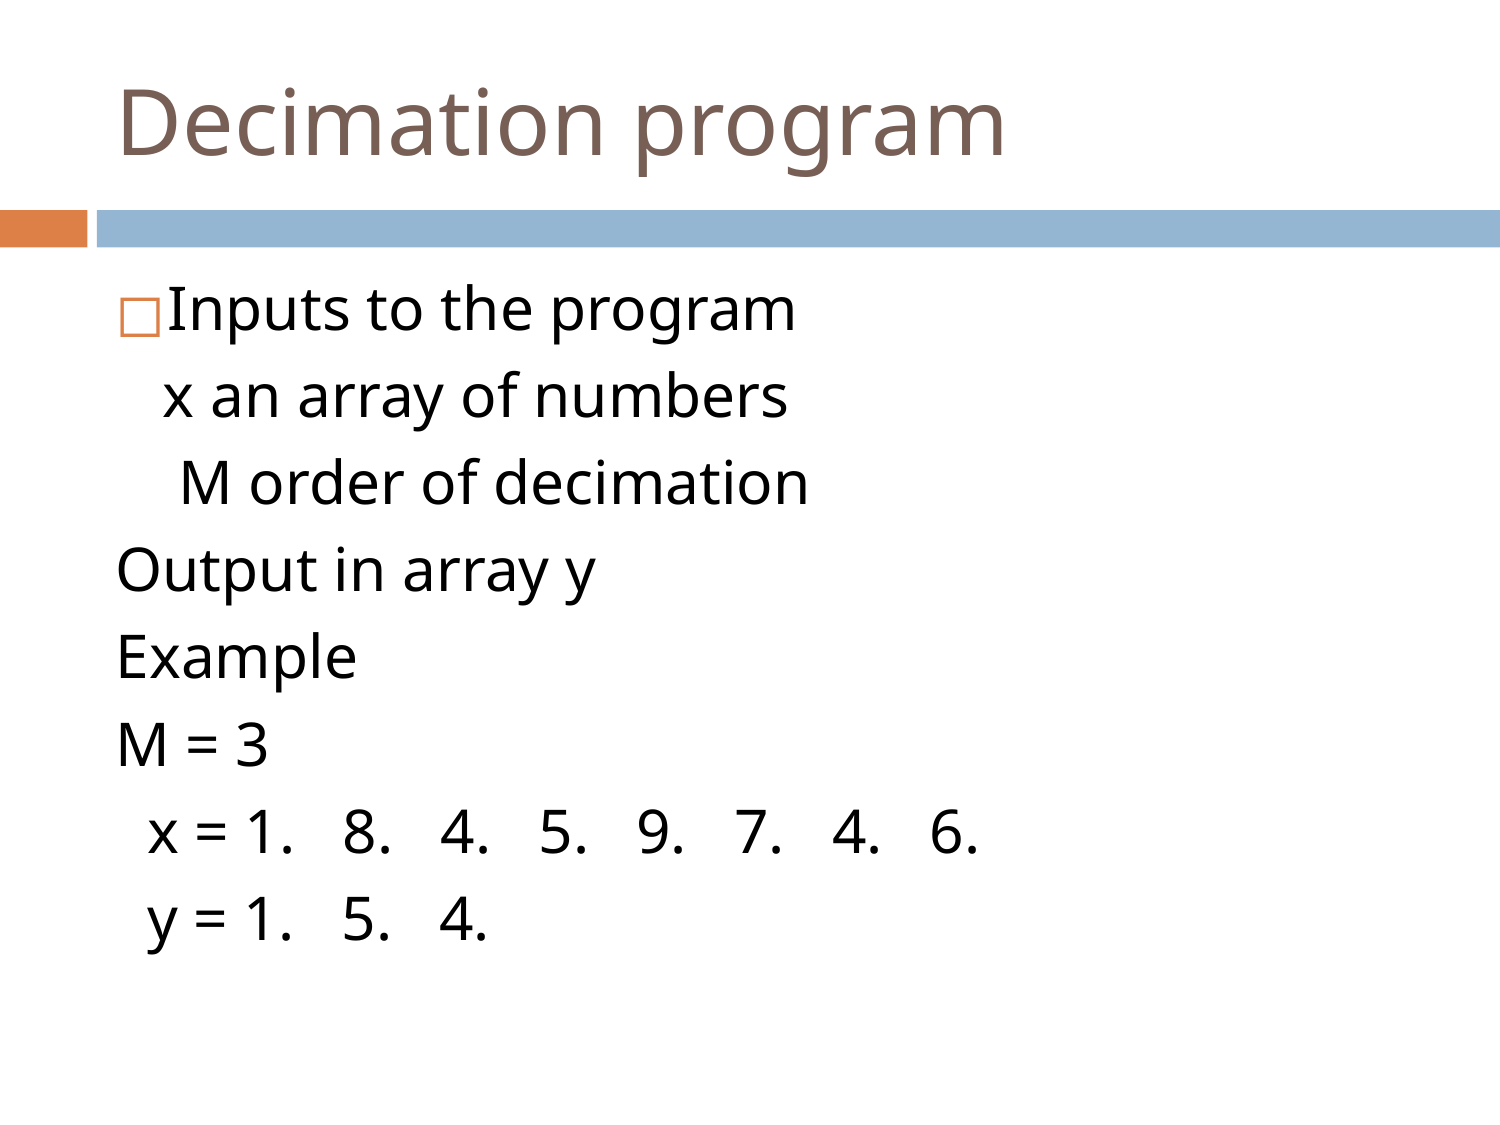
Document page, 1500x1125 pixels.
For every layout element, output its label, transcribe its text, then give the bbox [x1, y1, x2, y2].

list Inputs to the program x an array of numbers M order of decimation Output in array y Example M = 3 x = 1. 8. 4. 5. 9. 7. 4. 6. y = 1. 5. 4. [100, 262, 1438, 1000]
title Decimation program [100, 37, 1438, 200]
